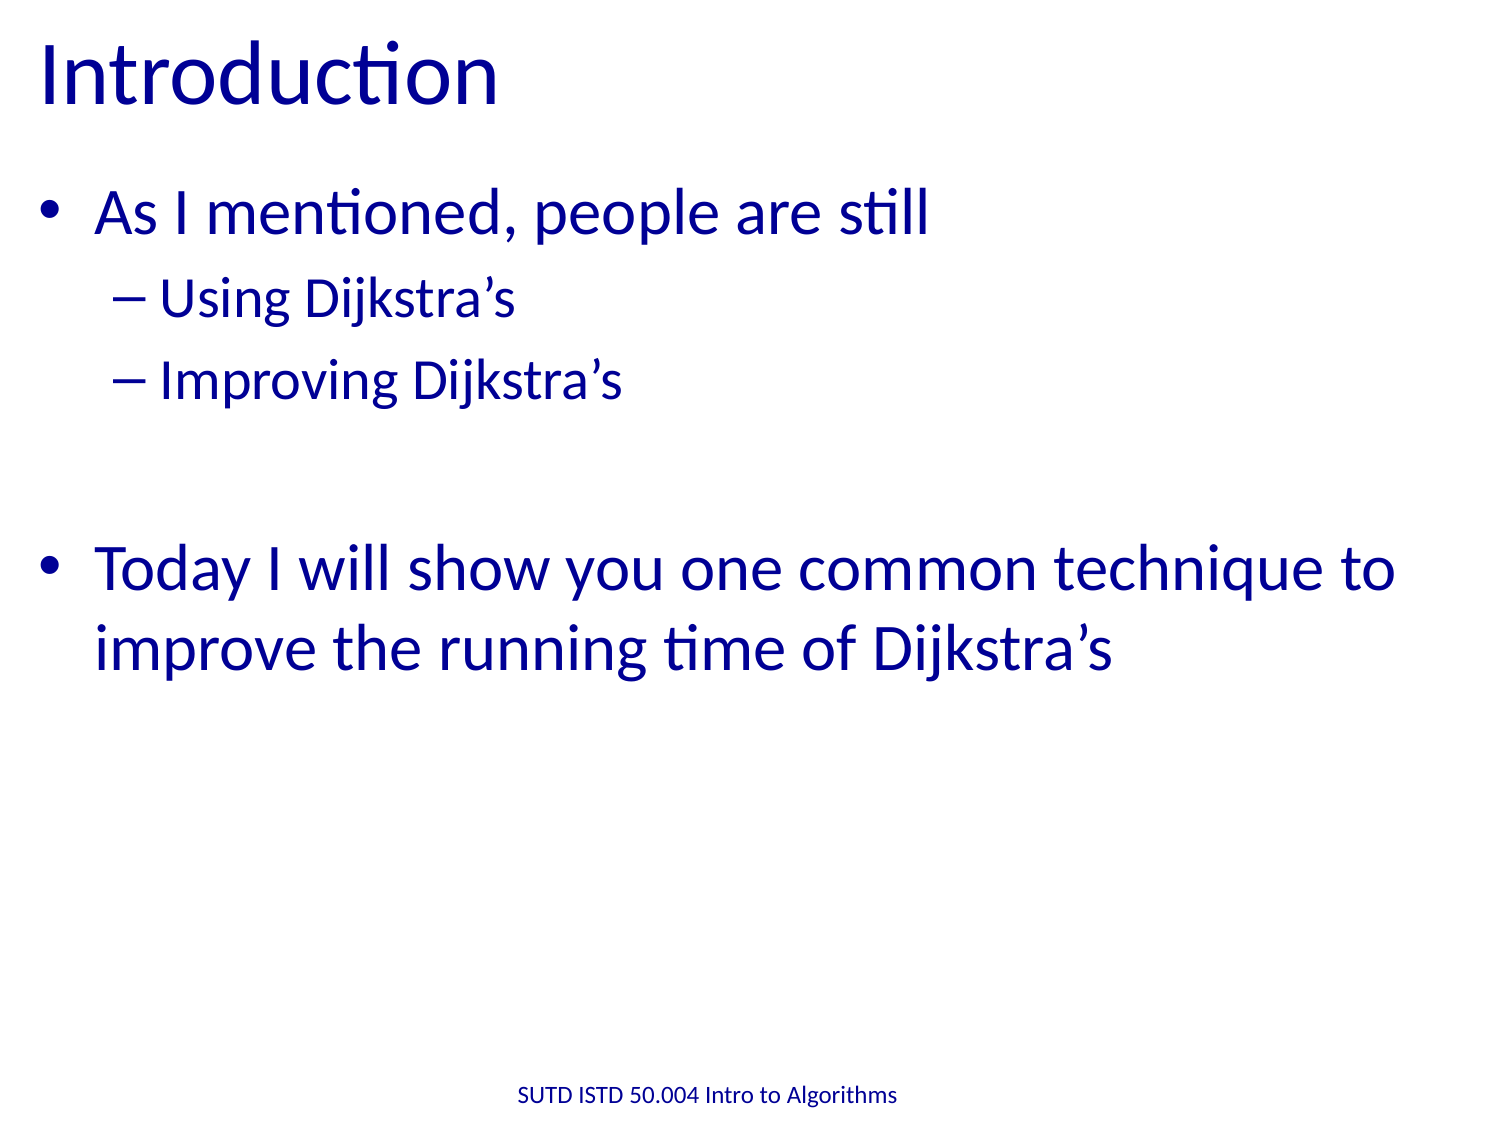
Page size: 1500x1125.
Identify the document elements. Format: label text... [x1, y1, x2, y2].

title Introduction [23, 4, 1374, 132]
footer SUTD ISTD 50.004 Intro to Algorithms [473, 1063, 949, 1123]
list As I mentioned, people are still Using Dijkstra’s Improving Dijkstra’s Today I will show you one common technique to improve the running time of Dijkstra’s [23, 160, 1456, 1026]
